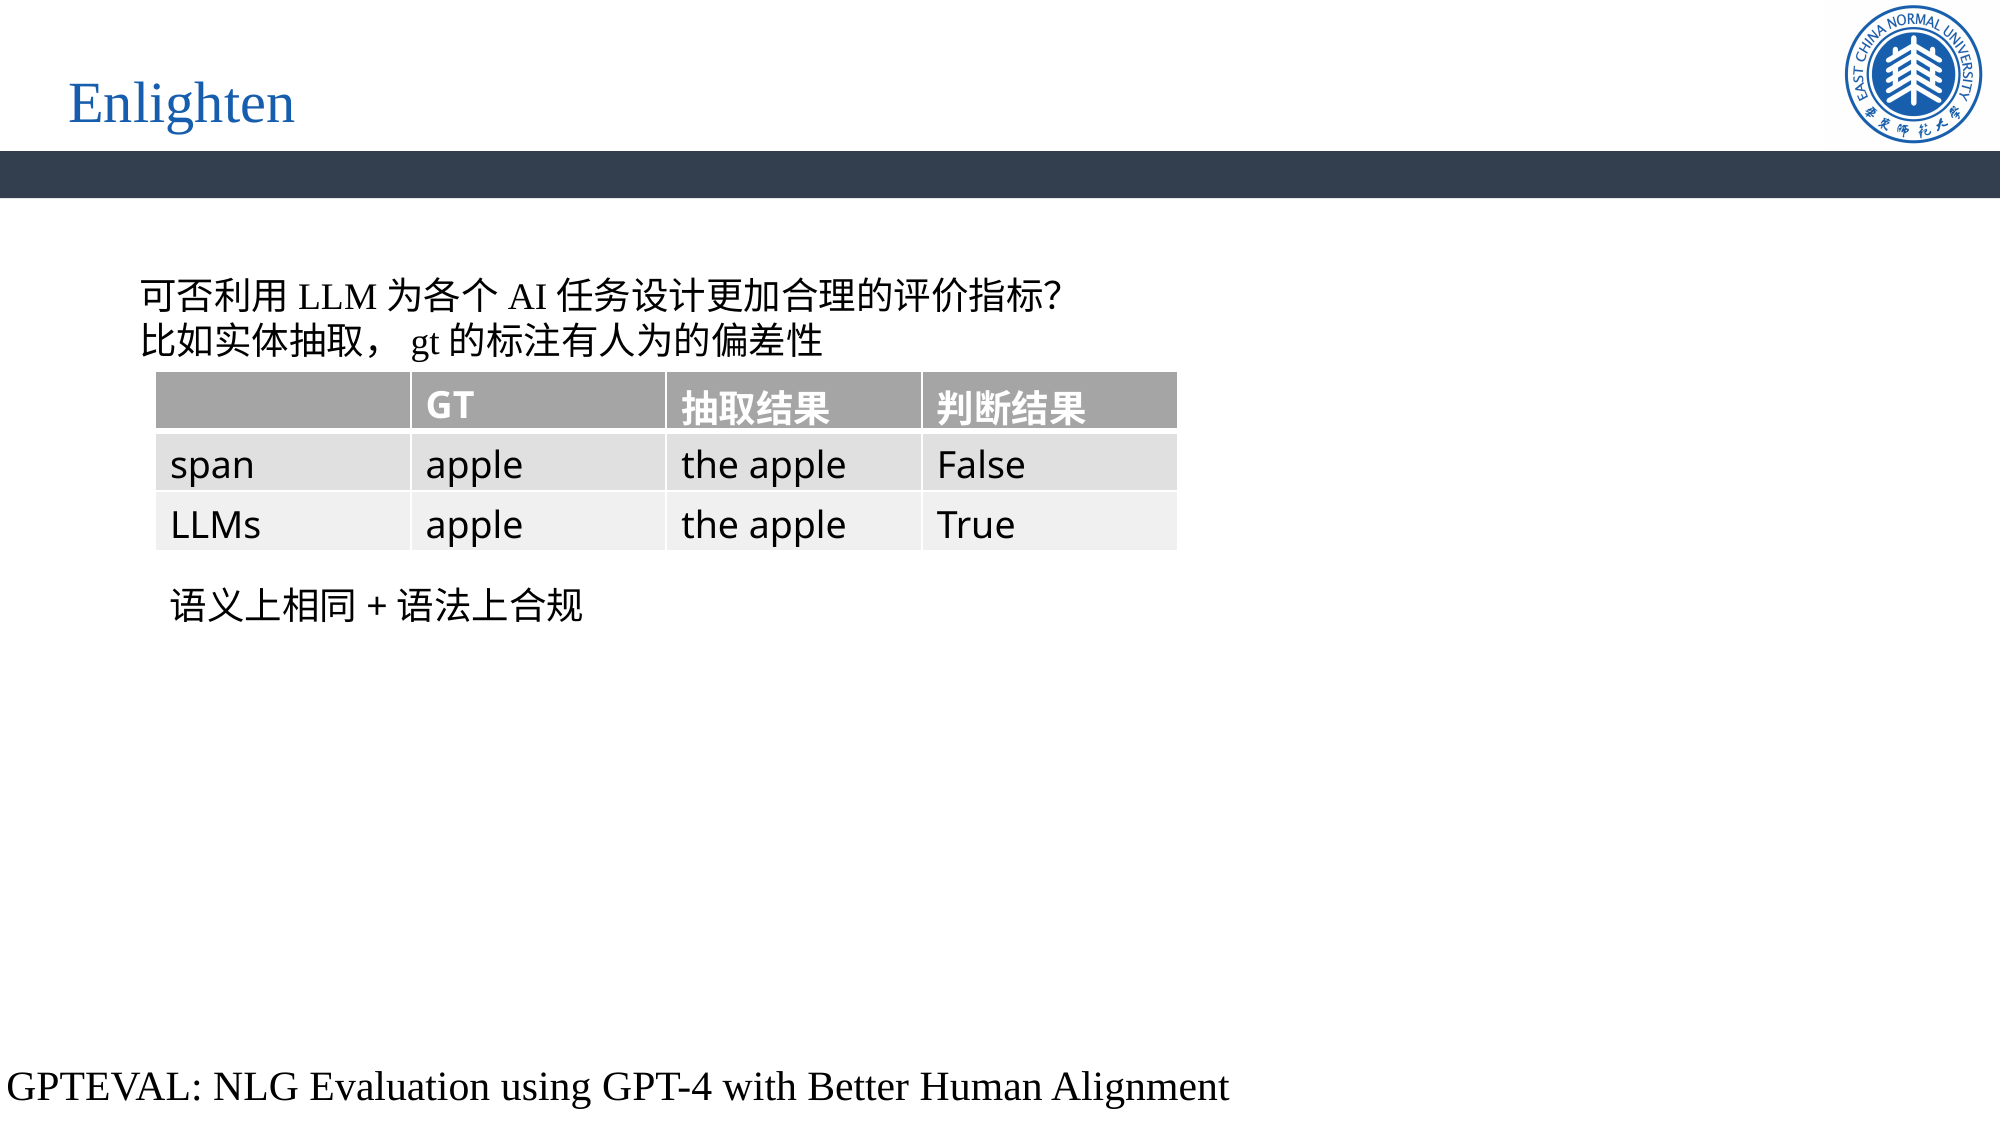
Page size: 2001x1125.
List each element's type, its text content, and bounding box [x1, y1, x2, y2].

table_cell the apple [667, 492, 921, 550]
text_box 可否利用LLM为各个AI任务设计更加合理的评价指标？ 比如实体抽取，gt的标注有人为的偏差性 [124, 264, 1493, 369]
text_box 语义上相同+语法上合规 [155, 574, 1178, 635]
table_cell the apple [667, 434, 921, 490]
table_cell apple [412, 434, 665, 490]
picture [1825, 0, 2000, 152]
table_cell False [923, 434, 1177, 490]
table_header 抽取结果 [667, 372, 921, 428]
text_box [0, 151, 2000, 199]
table_header GT [412, 372, 665, 428]
table_header 判断结果 [923, 372, 1177, 428]
text_box GPTEVAL: NLG Evaluation using GPT-4 with Better Human Alignment [0, 1051, 1357, 1117]
table_cell apple [412, 492, 665, 550]
table_cell True [923, 492, 1177, 550]
text_box Enlighten [53, 57, 471, 142]
table_cell LLMs [156, 492, 410, 550]
table_header [156, 372, 410, 428]
table_cell span [156, 434, 410, 490]
